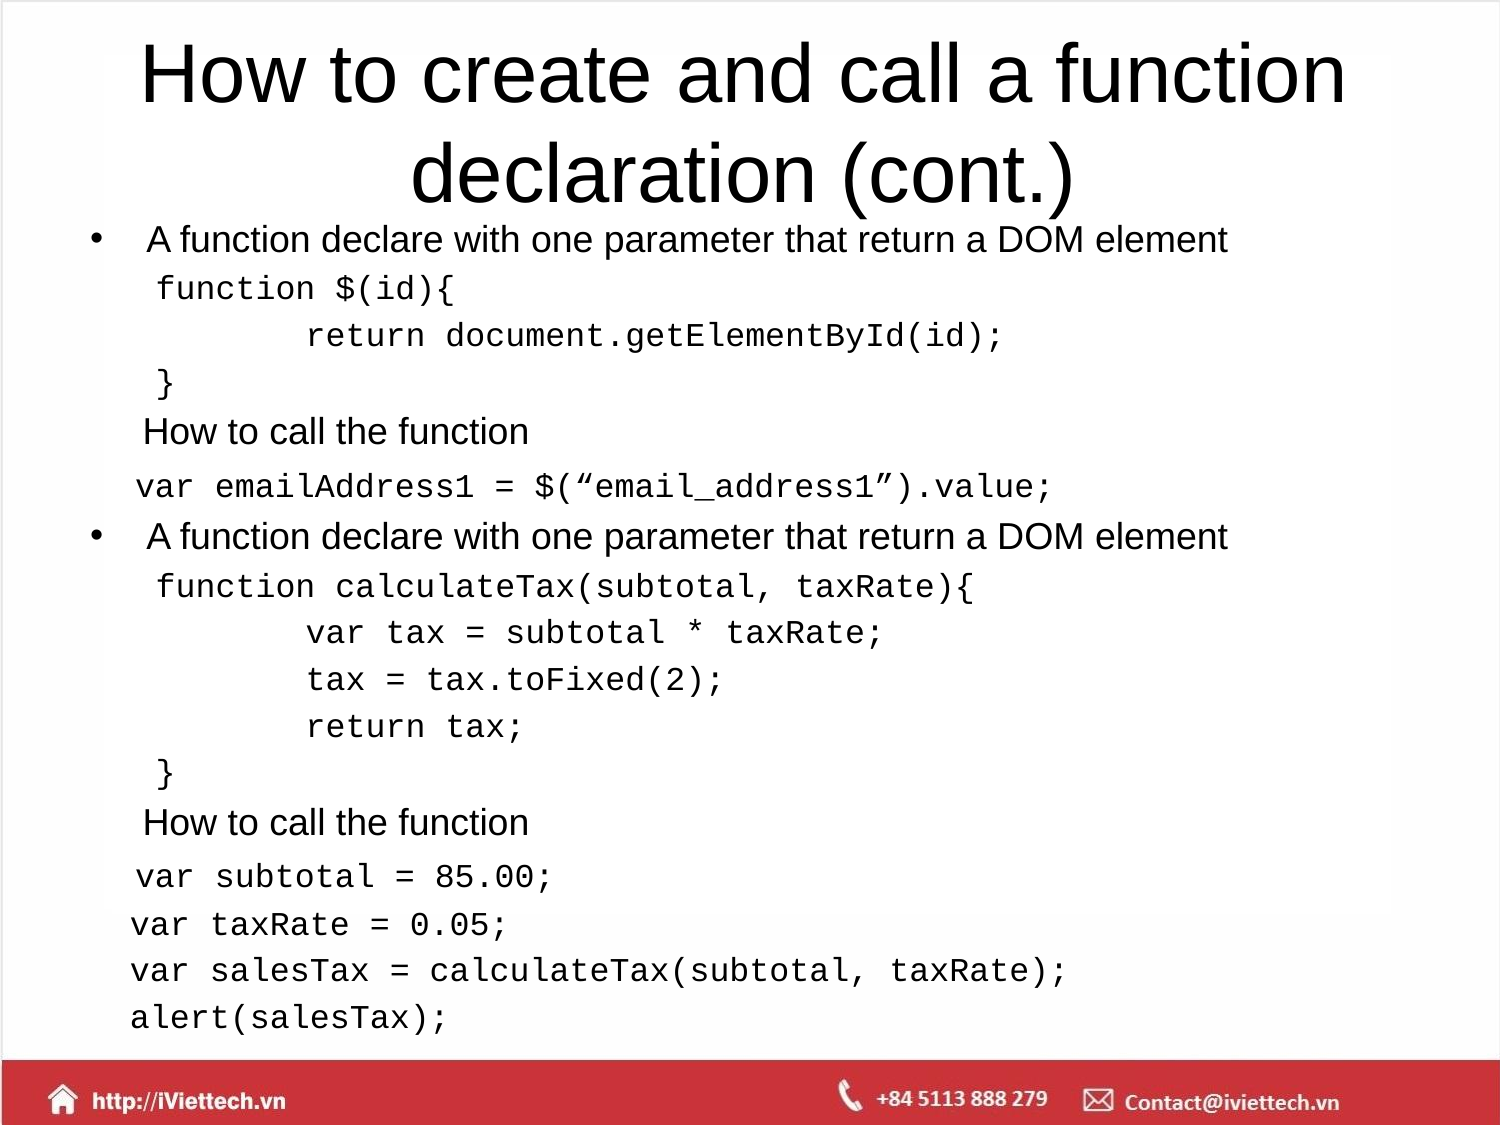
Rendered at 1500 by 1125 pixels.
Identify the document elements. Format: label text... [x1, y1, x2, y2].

title How to create and call a function declaration (cont.) [68, 24, 1419, 213]
list A function declare with one parameter that return a DOM element function $(id){ return document.getElementById(id); } How to call the function var emailAddress1 = $(“email_address1”).value; A function declare with one parameter that return a DOM element function calculateTax(subtotal, taxRate){ var tax = subtotal * taxRate; tax = tax.toFixed(2); return tax; } How to call the function var subtotal = 85.00; var taxRate = 0.05; var salesTax = calculateTax(subtotal, taxRate); alert(salesTax); [75, 207, 1425, 950]
picture [0, 0, 1500, 1125]
